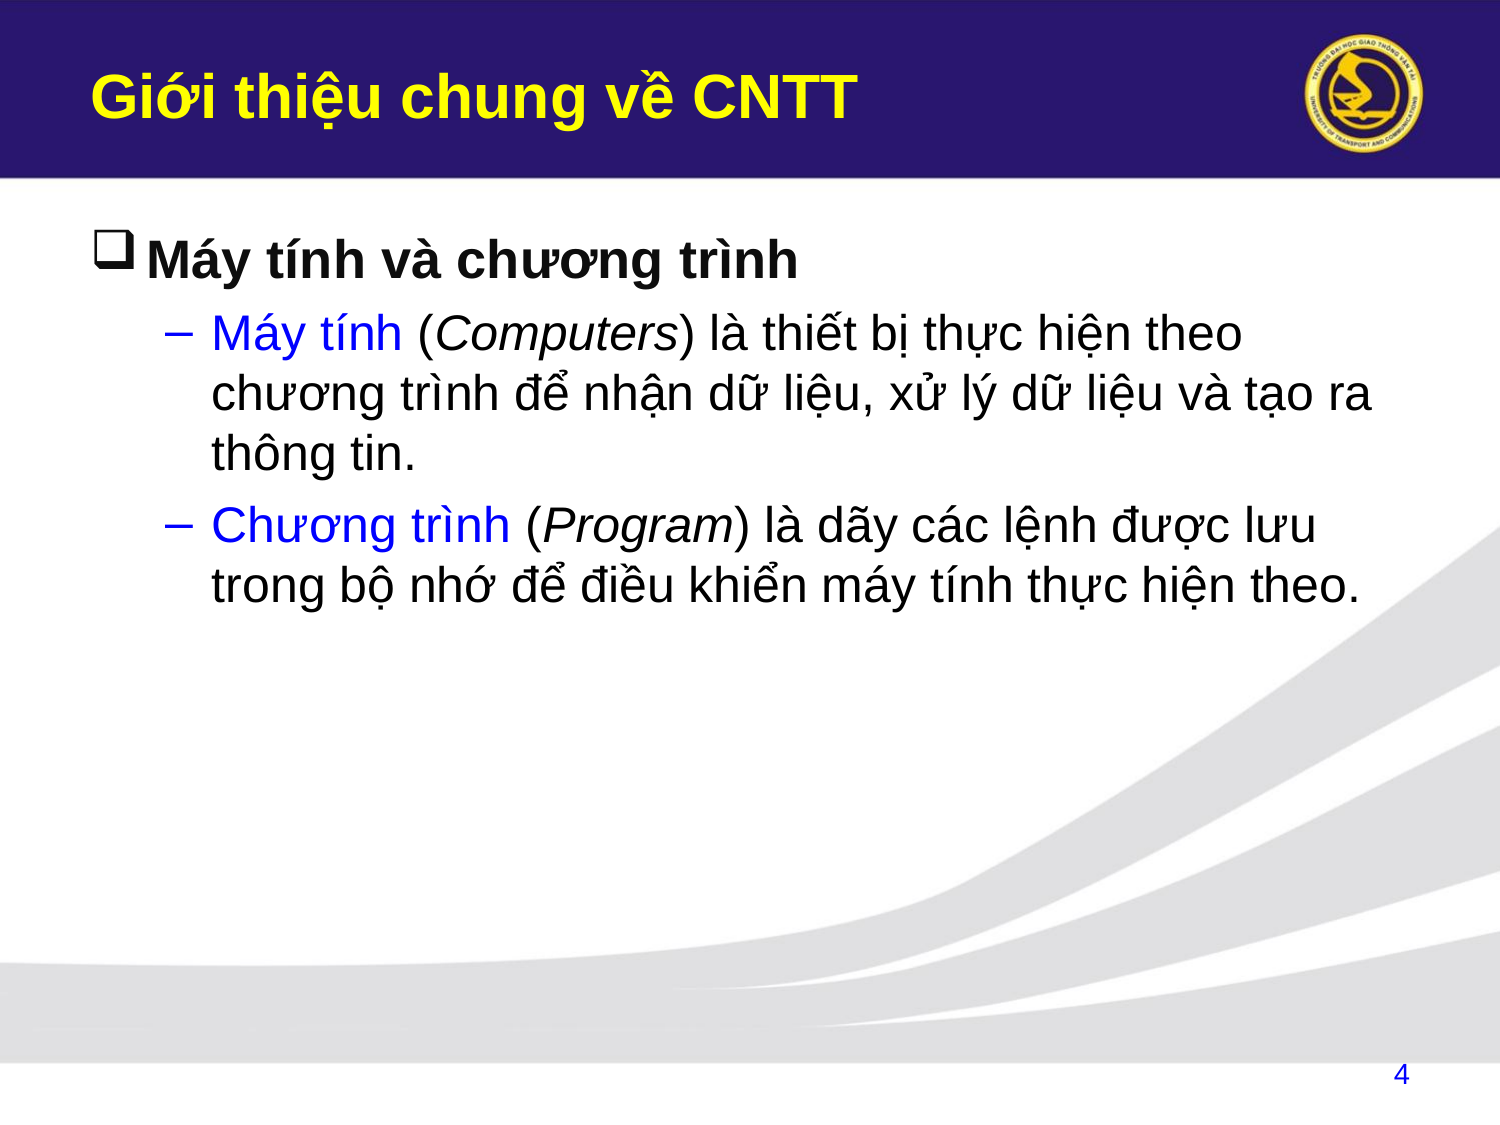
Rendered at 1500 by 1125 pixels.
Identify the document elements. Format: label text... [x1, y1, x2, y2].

list Máy tính và chương trình Máy tính (Computers) là thiết bị thực hiện theo chương trình để nhận dữ liệu, xử lý dữ liệu và tạo ra thông tin. Chương trình (Program) là dãy các lệnh được lưu trong bộ nhớ để điều khiển máy tính thực hiện theo. [75, 217, 1425, 985]
picture [0, 0, 1500, 1125]
slide_number 4 [1074, 1042, 1425, 1103]
title Giới thiệu chung về CNTT [75, 12, 1300, 175]
